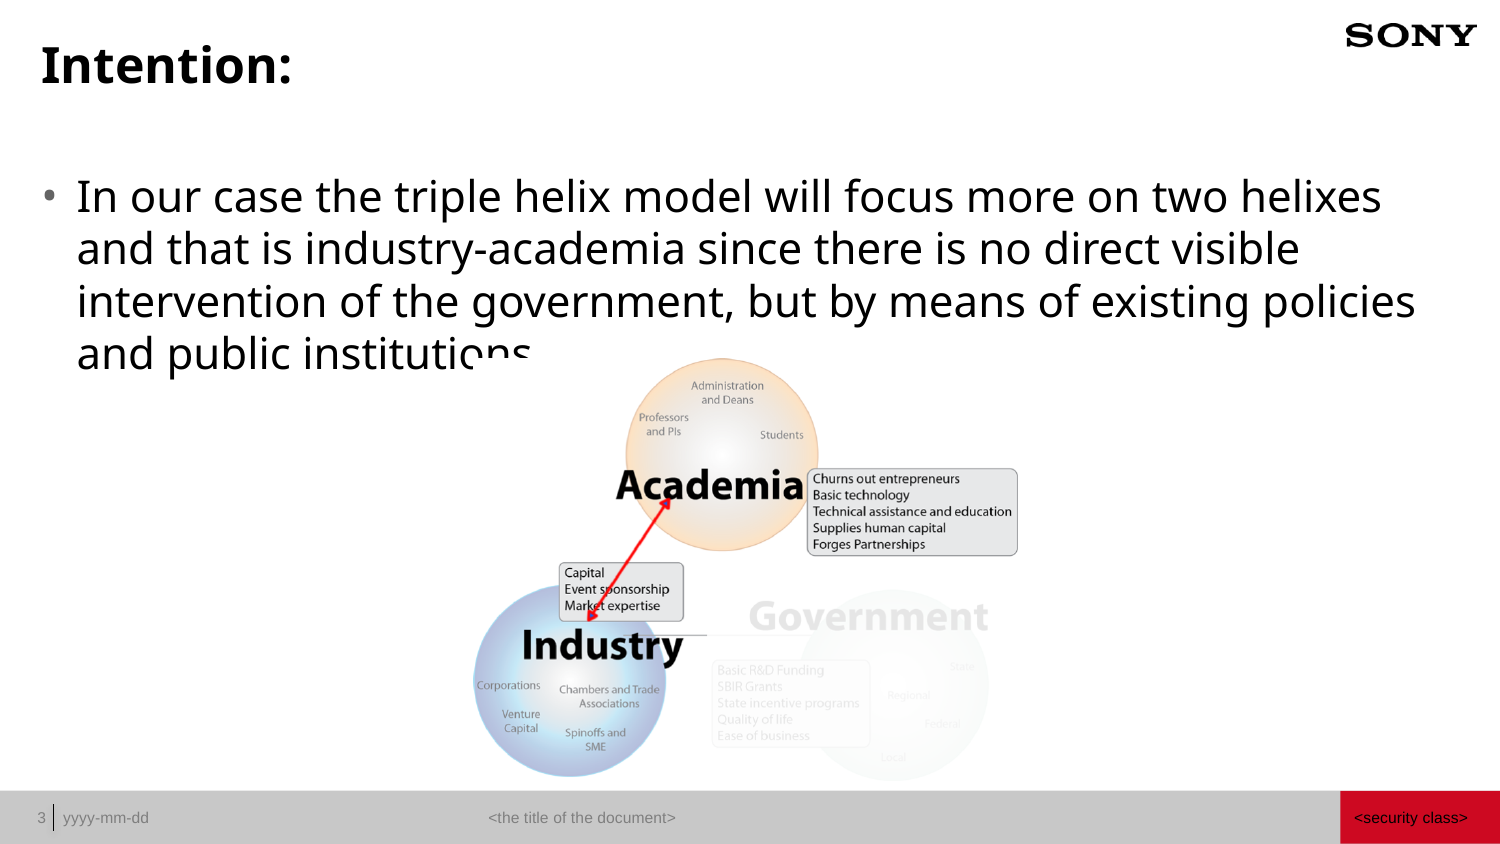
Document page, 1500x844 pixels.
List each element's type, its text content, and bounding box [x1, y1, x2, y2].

picture [473, 358, 1018, 782]
title Intention: [41, 43, 1311, 144]
list In our case the triple helix model will focus more on two helixes and that is industry-academia since there is no direct visible intervention of the government, but by means of existing policies and public institutions. [41, 168, 1459, 771]
